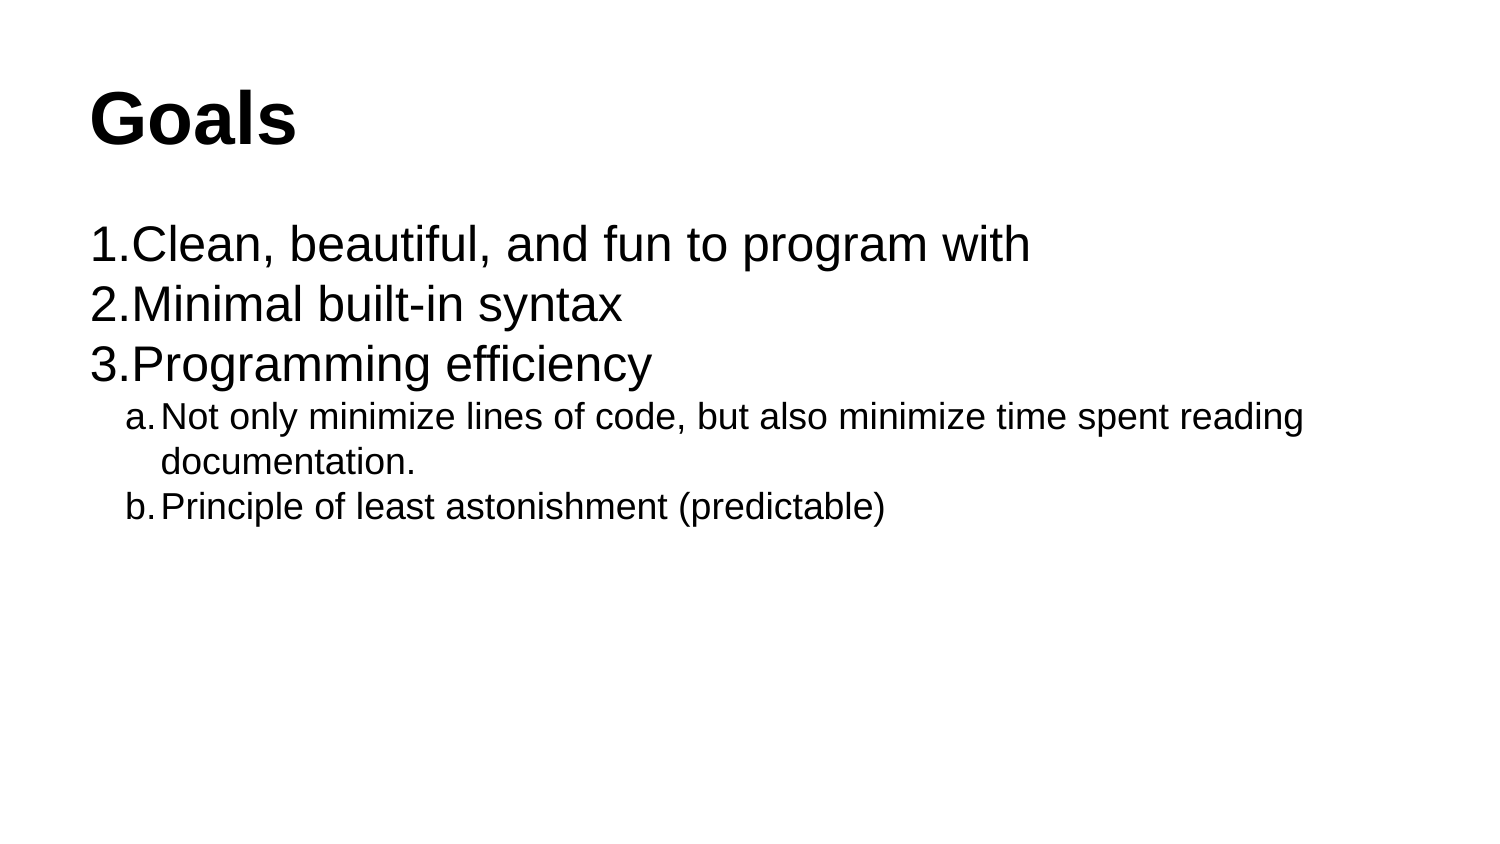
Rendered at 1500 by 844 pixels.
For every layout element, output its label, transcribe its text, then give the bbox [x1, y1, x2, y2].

text_box Goals [75, 33, 1425, 175]
text_box Clean, beautiful, and fun to program with Minimal built-in syntax Programming efficiency Not only minimize lines of code, but also minimize time spent reading documentation. Principle of least astonishment (predictable) [75, 196, 1425, 808]
